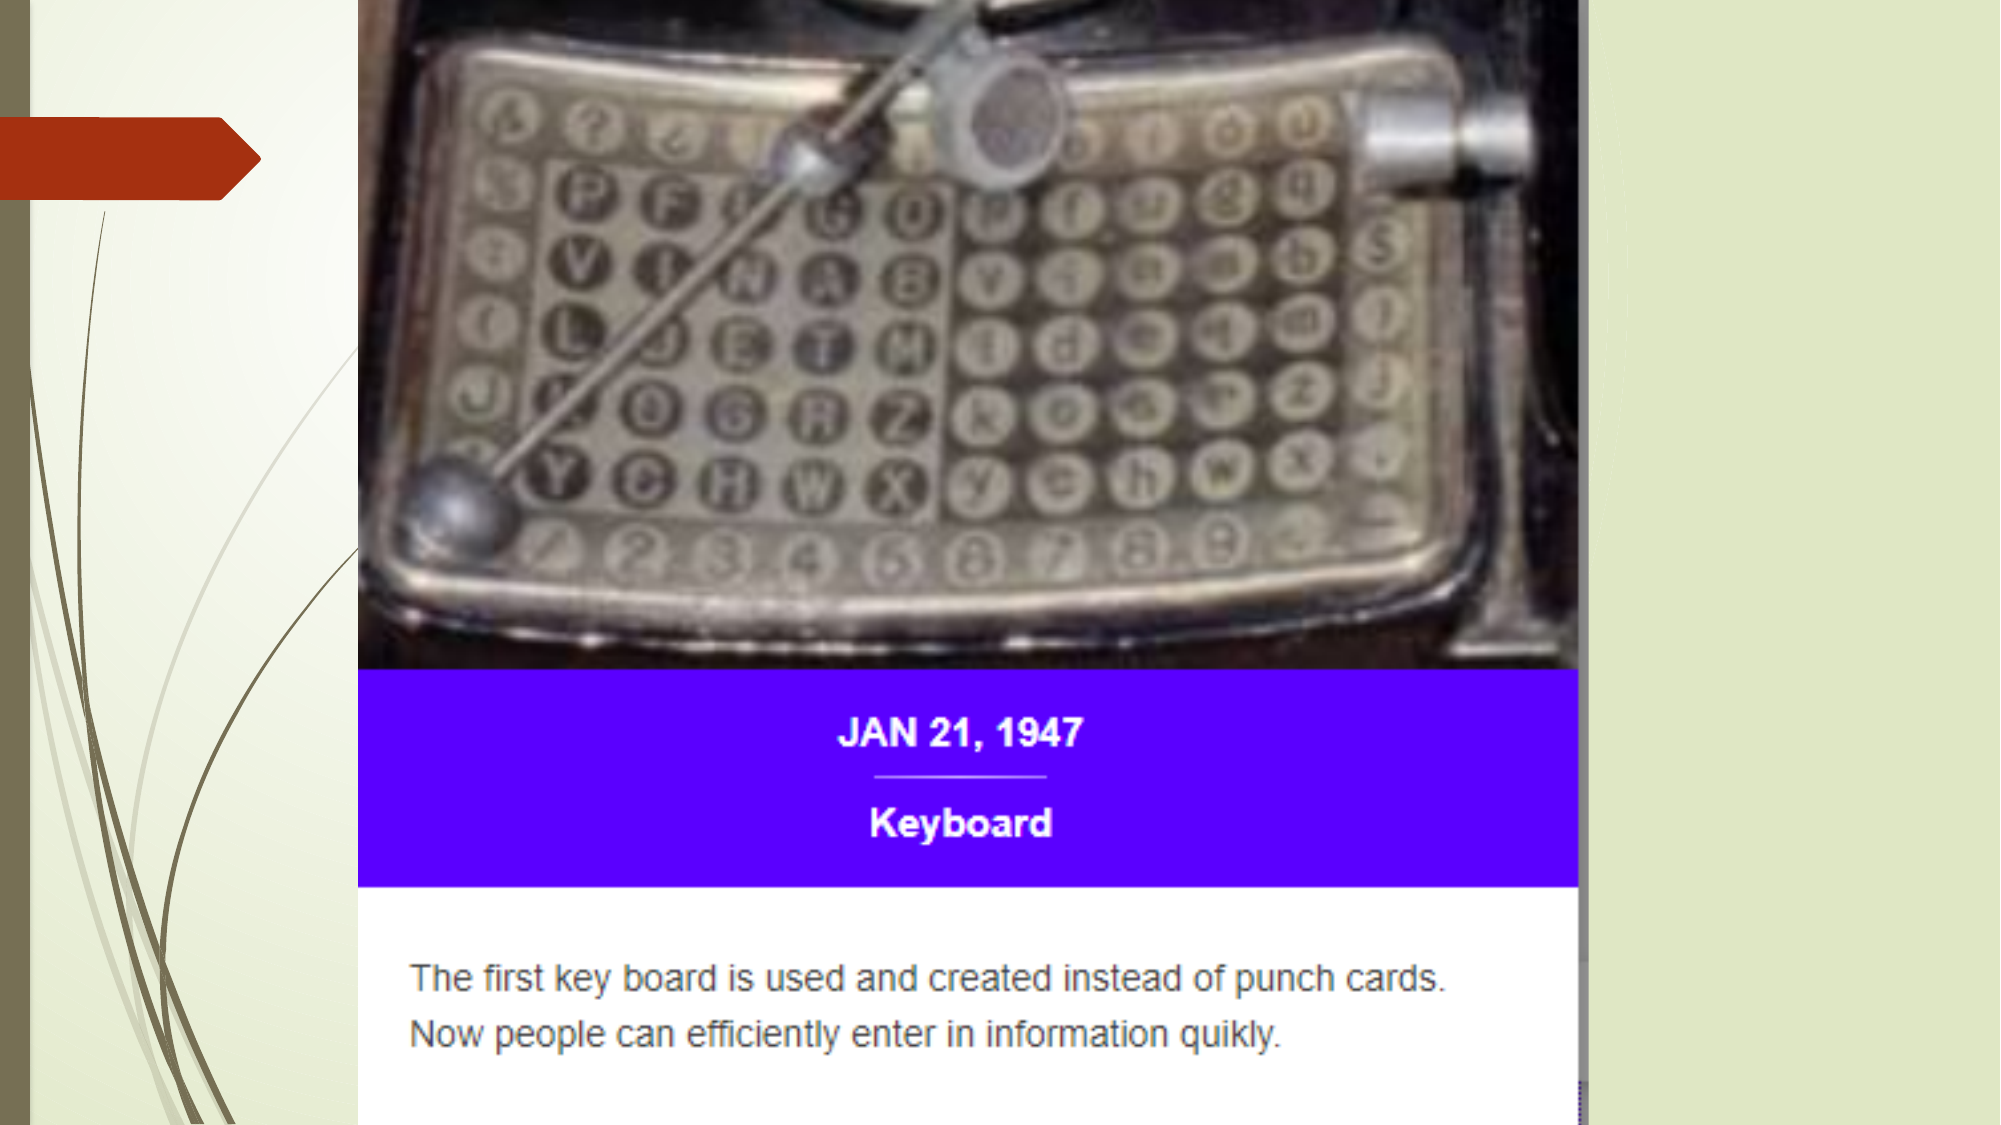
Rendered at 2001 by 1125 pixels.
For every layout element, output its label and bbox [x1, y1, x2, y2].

list [357, 0, 1589, 1125]
